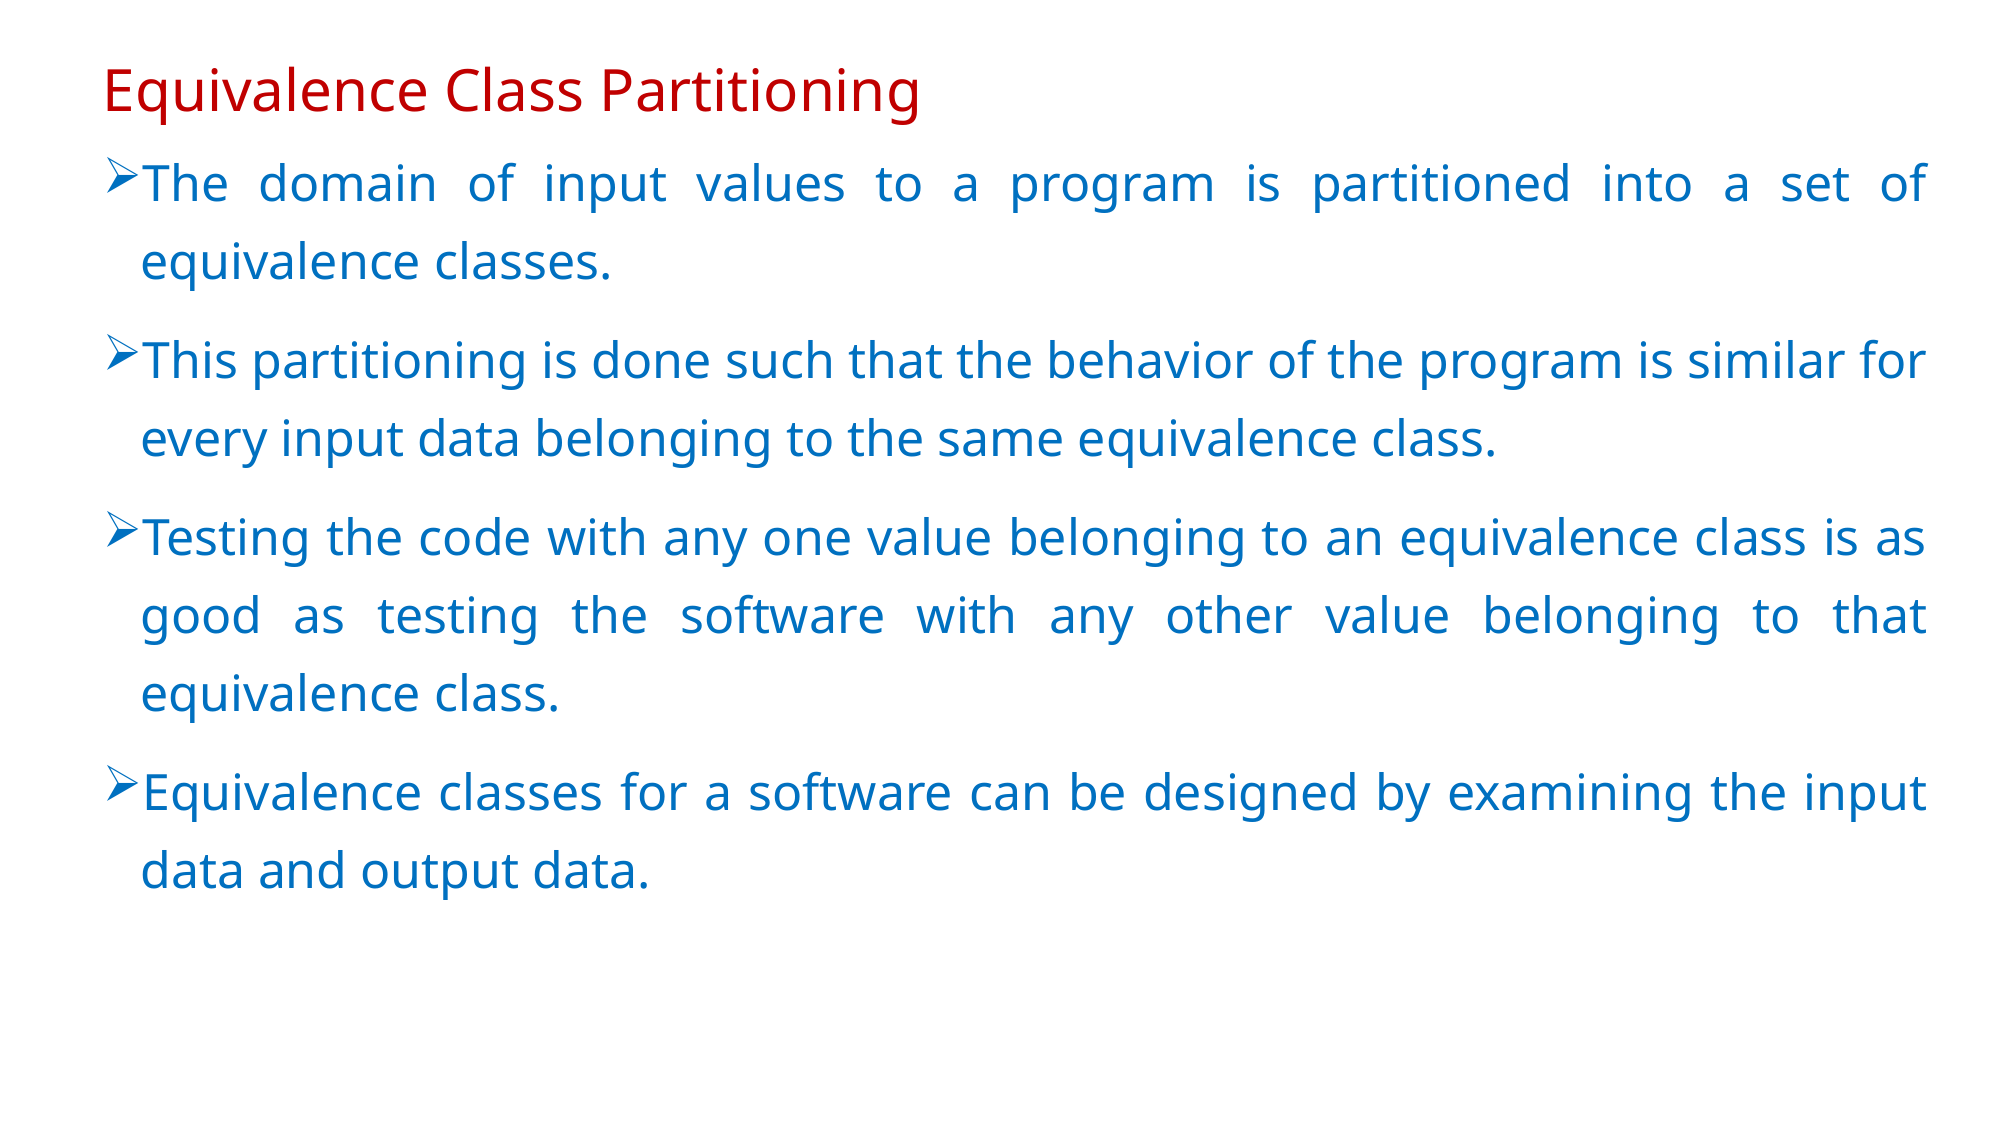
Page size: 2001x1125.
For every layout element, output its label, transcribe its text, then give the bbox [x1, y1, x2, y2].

list The domain of input values to a program is partitioned into a set of equivalence classes. This partitioning is done such that the behavior of the program is similar for every input data belonging to the same equivalence class. Testing the code with any one value belonging to an equivalence class is as good as testing the software with any other value belonging to that equivalence class. Equivalence classes for a software can be designed by examining the input data and output data. [87, 126, 1944, 1027]
title Equivalence Class Partitioning [87, 59, 1813, 126]
